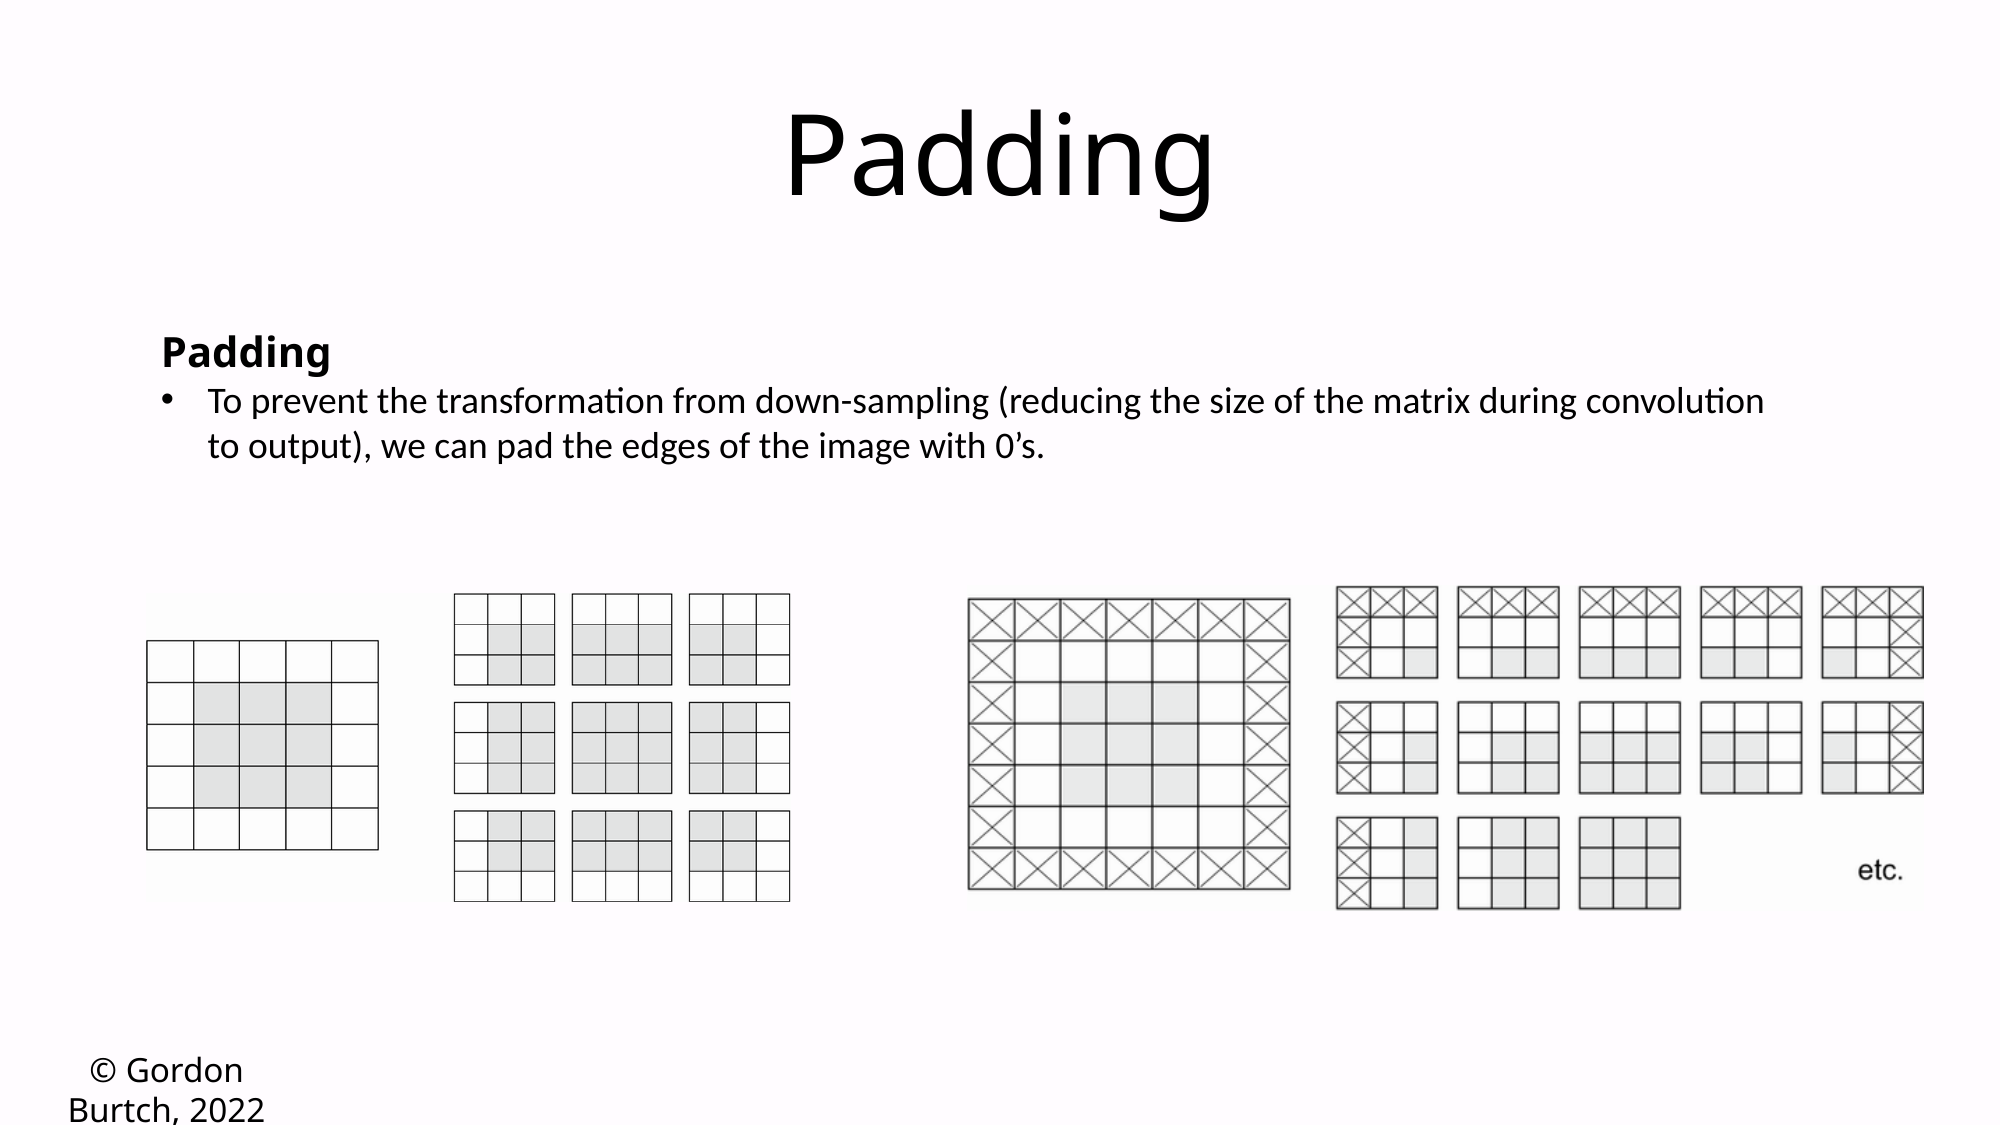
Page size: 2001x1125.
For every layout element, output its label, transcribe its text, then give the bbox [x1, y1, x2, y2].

text_box Padding To prevent the transformation from down-sampling (reducing the size of the matrix during convolution to output), we can pad the edges of the image with 0’s. [146, 318, 1790, 519]
text_box Padding [470, 76, 1530, 226]
picture [146, 593, 791, 902]
picture [967, 585, 1924, 911]
